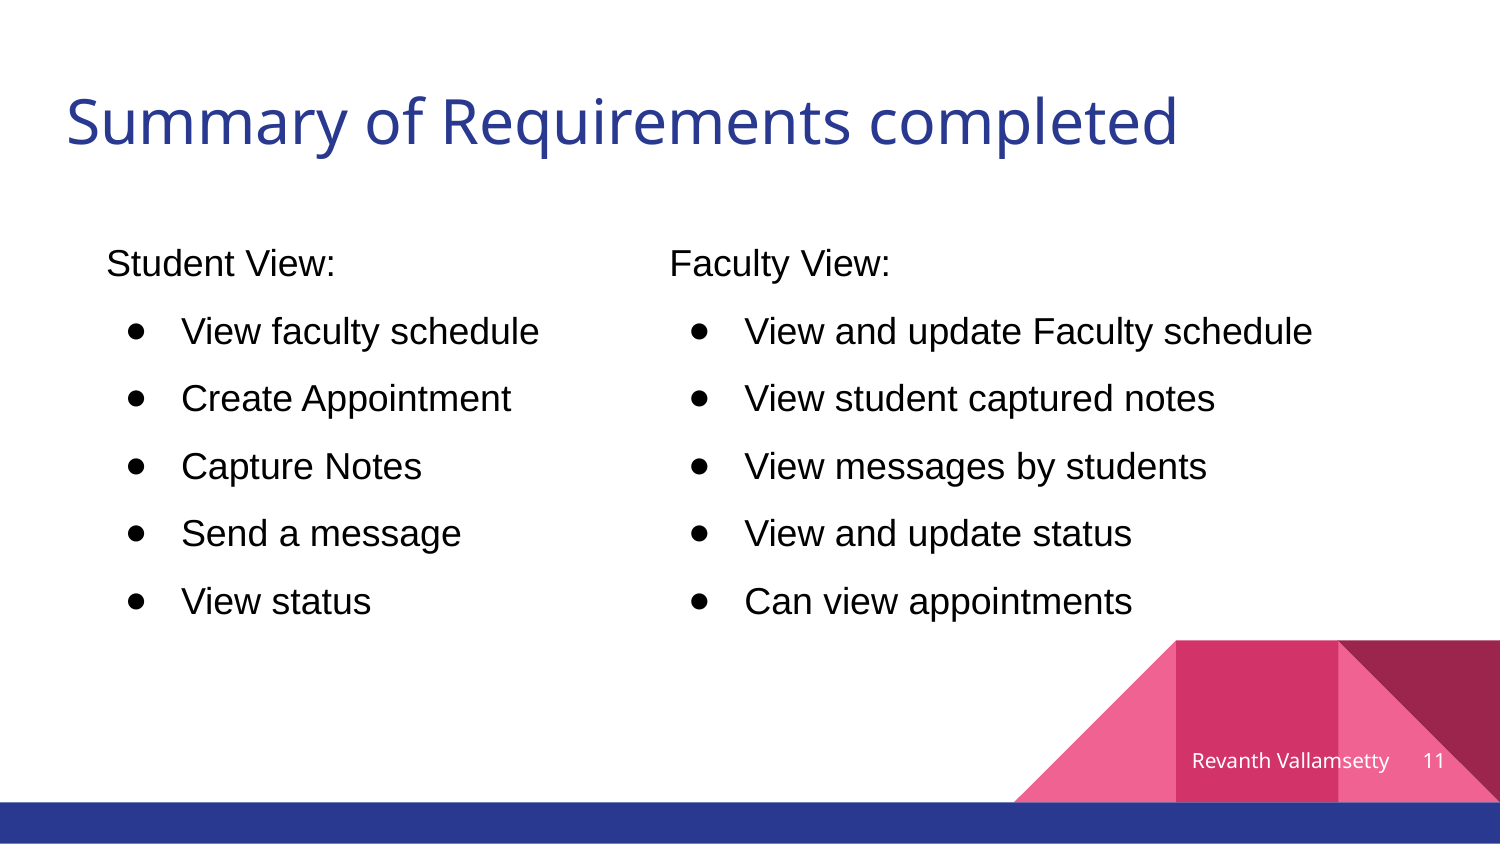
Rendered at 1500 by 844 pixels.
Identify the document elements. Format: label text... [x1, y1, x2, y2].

text_box Revanth Vallamsetty ‹#› [1131, 729, 1462, 794]
text_box Student View: View faculty schedule Create Appointment Capture Notes Send a message View status [91, 201, 705, 677]
title Summary of Requirements completed [51, 67, 1449, 167]
text_box Faculty View: View and update Faculty schedule View student captured notes View messages by students View and update status Can view appointments [654, 201, 1388, 660]
